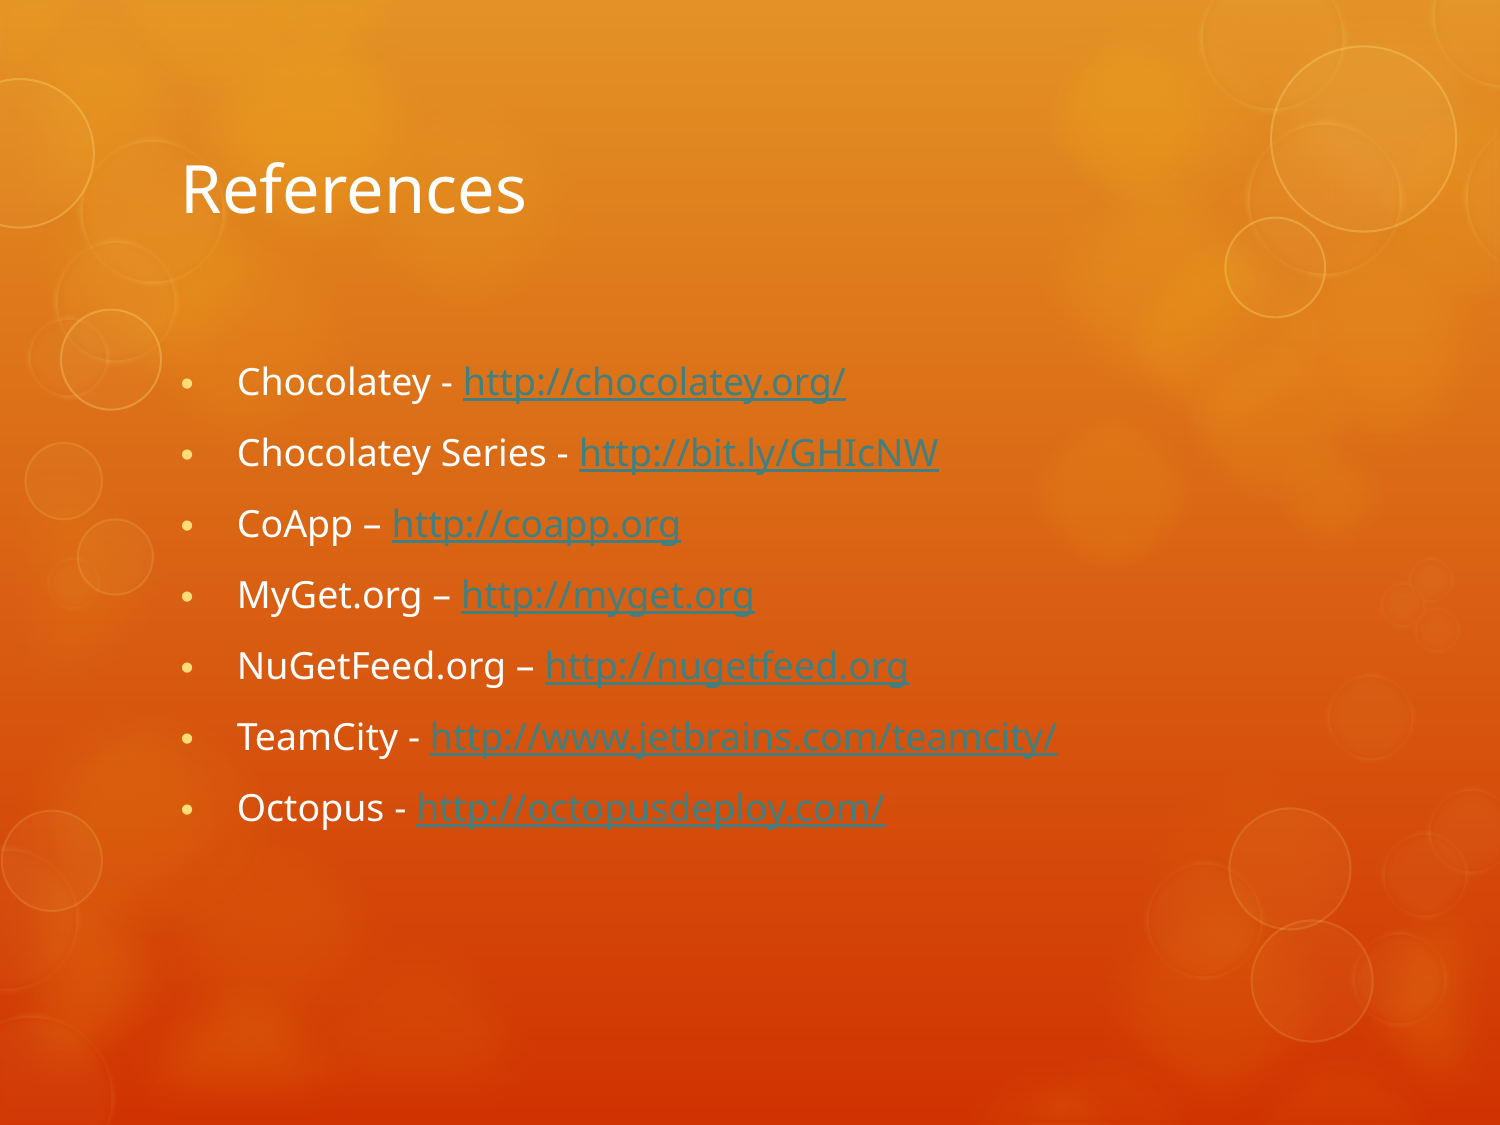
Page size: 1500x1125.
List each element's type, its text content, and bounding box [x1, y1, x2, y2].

list Chocolatey - http://chocolatey.org/ Chocolatey Series - http://bit.ly/GHIcNW CoApp – http://coapp.org MyGet.org – http://myget.org NuGetFeed.org – http://nugetfeed.org TeamCity - http://www.jetbrains.com/teamcity/ Octopus - http://octopusdeploy.com/ [165, 296, 1335, 962]
title References [165, 110, 1335, 263]
